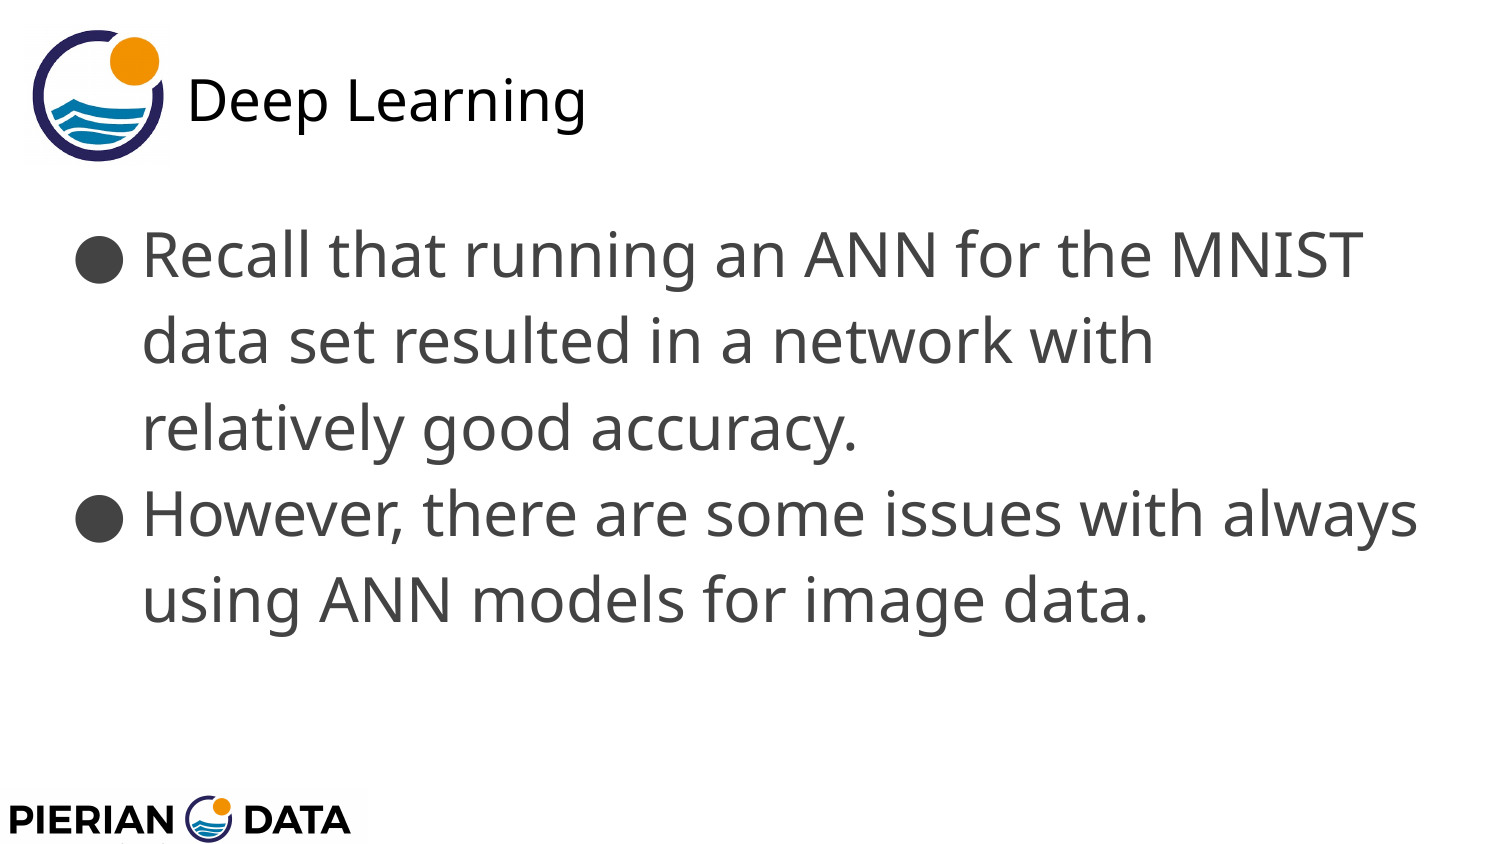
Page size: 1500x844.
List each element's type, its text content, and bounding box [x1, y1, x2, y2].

picture [0, 787, 368, 844]
picture [24, 24, 172, 167]
list Recall that running an ANN for the MNIST data set resulted in a network with relatively good accuracy. However, there are some issues with always using ANN models for image data. [51, 189, 1449, 750]
title Deep Learning [176, 48, 1449, 143]
